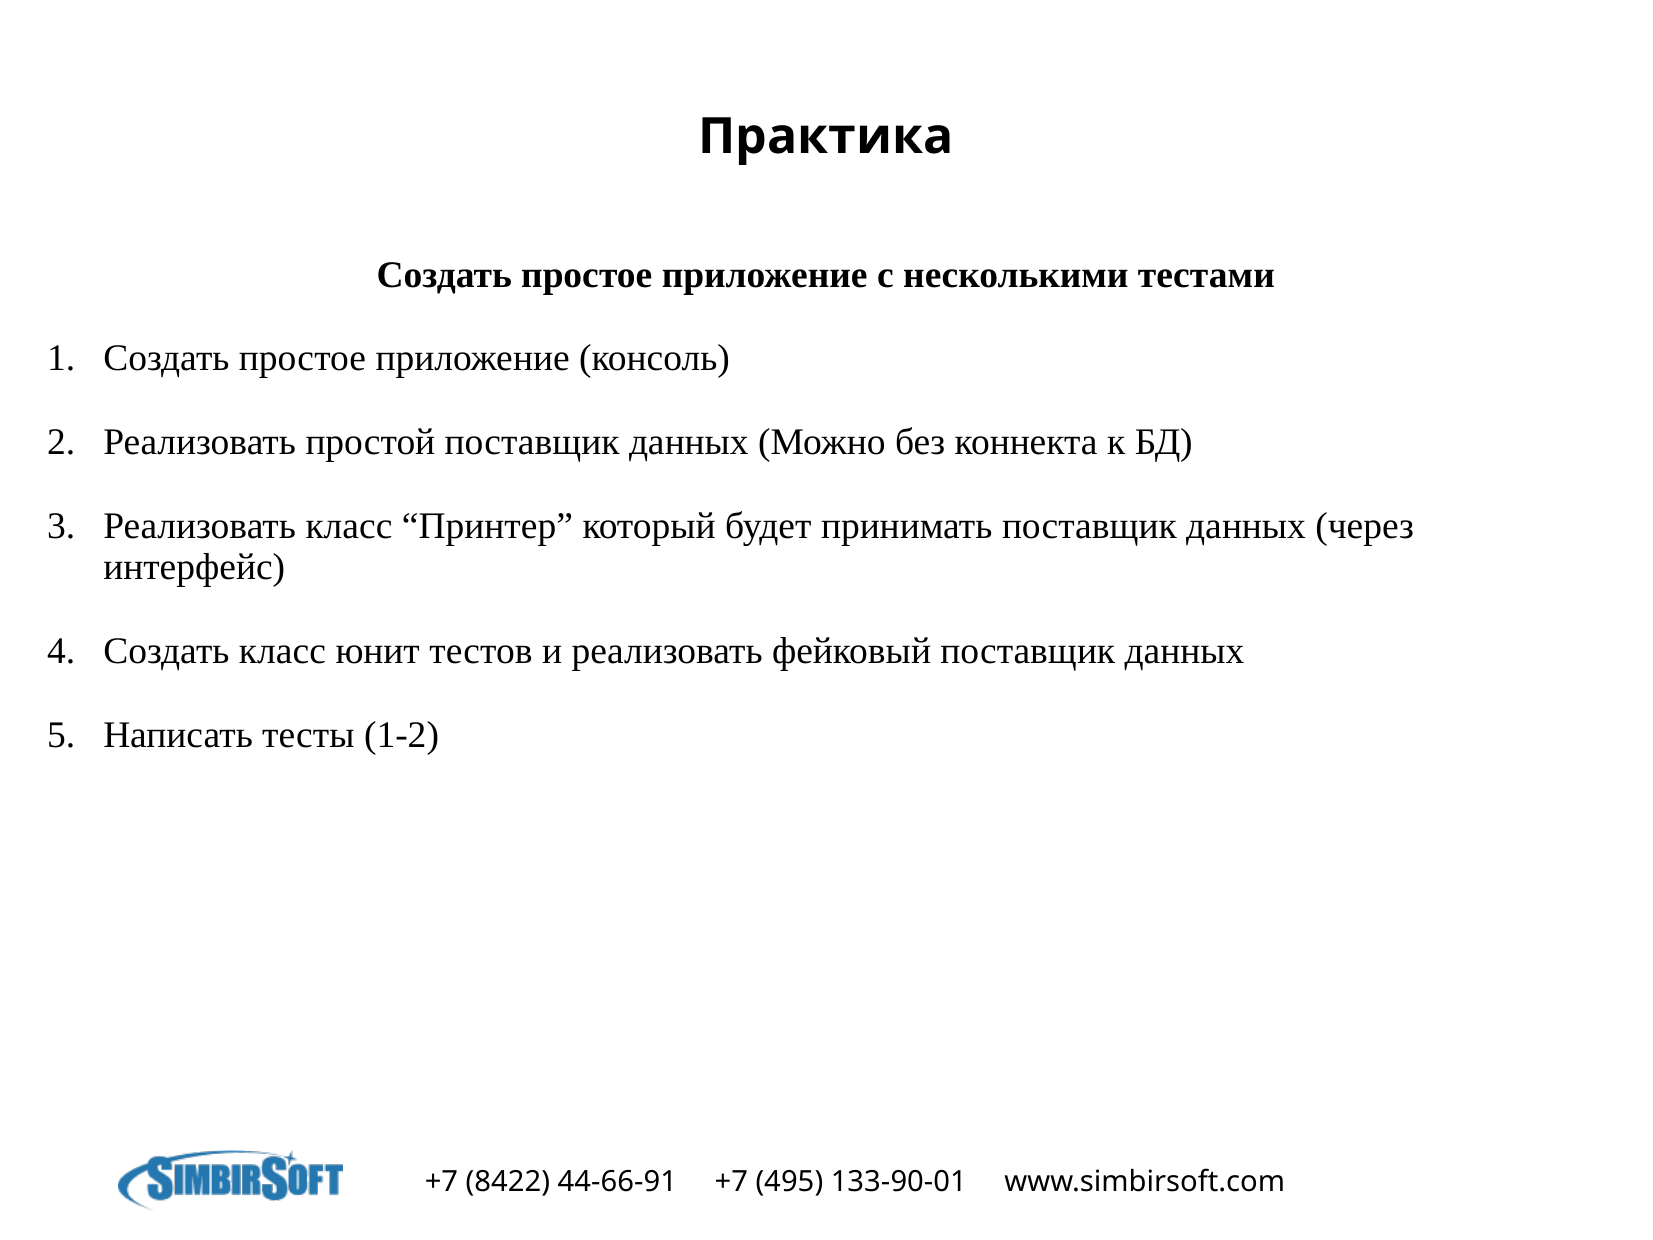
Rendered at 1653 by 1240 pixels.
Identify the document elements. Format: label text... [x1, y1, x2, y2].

text_box Практика [0, 0, 1653, 207]
text_box Создать простое приложение с несколькими тестами Создать простое приложение (консоль) Реализовать простой поставщик данных (Можно без коннекта к БД) Реализовать класс “Принтер” который будет принимать поставщик данных (через интерфейс) Создать класс юнит тестов и реализовать фейковый поставщик данных Написать тесты (1-2) [47, 253, 1605, 1116]
picture [117, 1149, 343, 1212]
text_box +7 (8422) 44-66-91 +7 (495) 133-90-01 www.simbirsoft.com [424, 1162, 1558, 1202]
